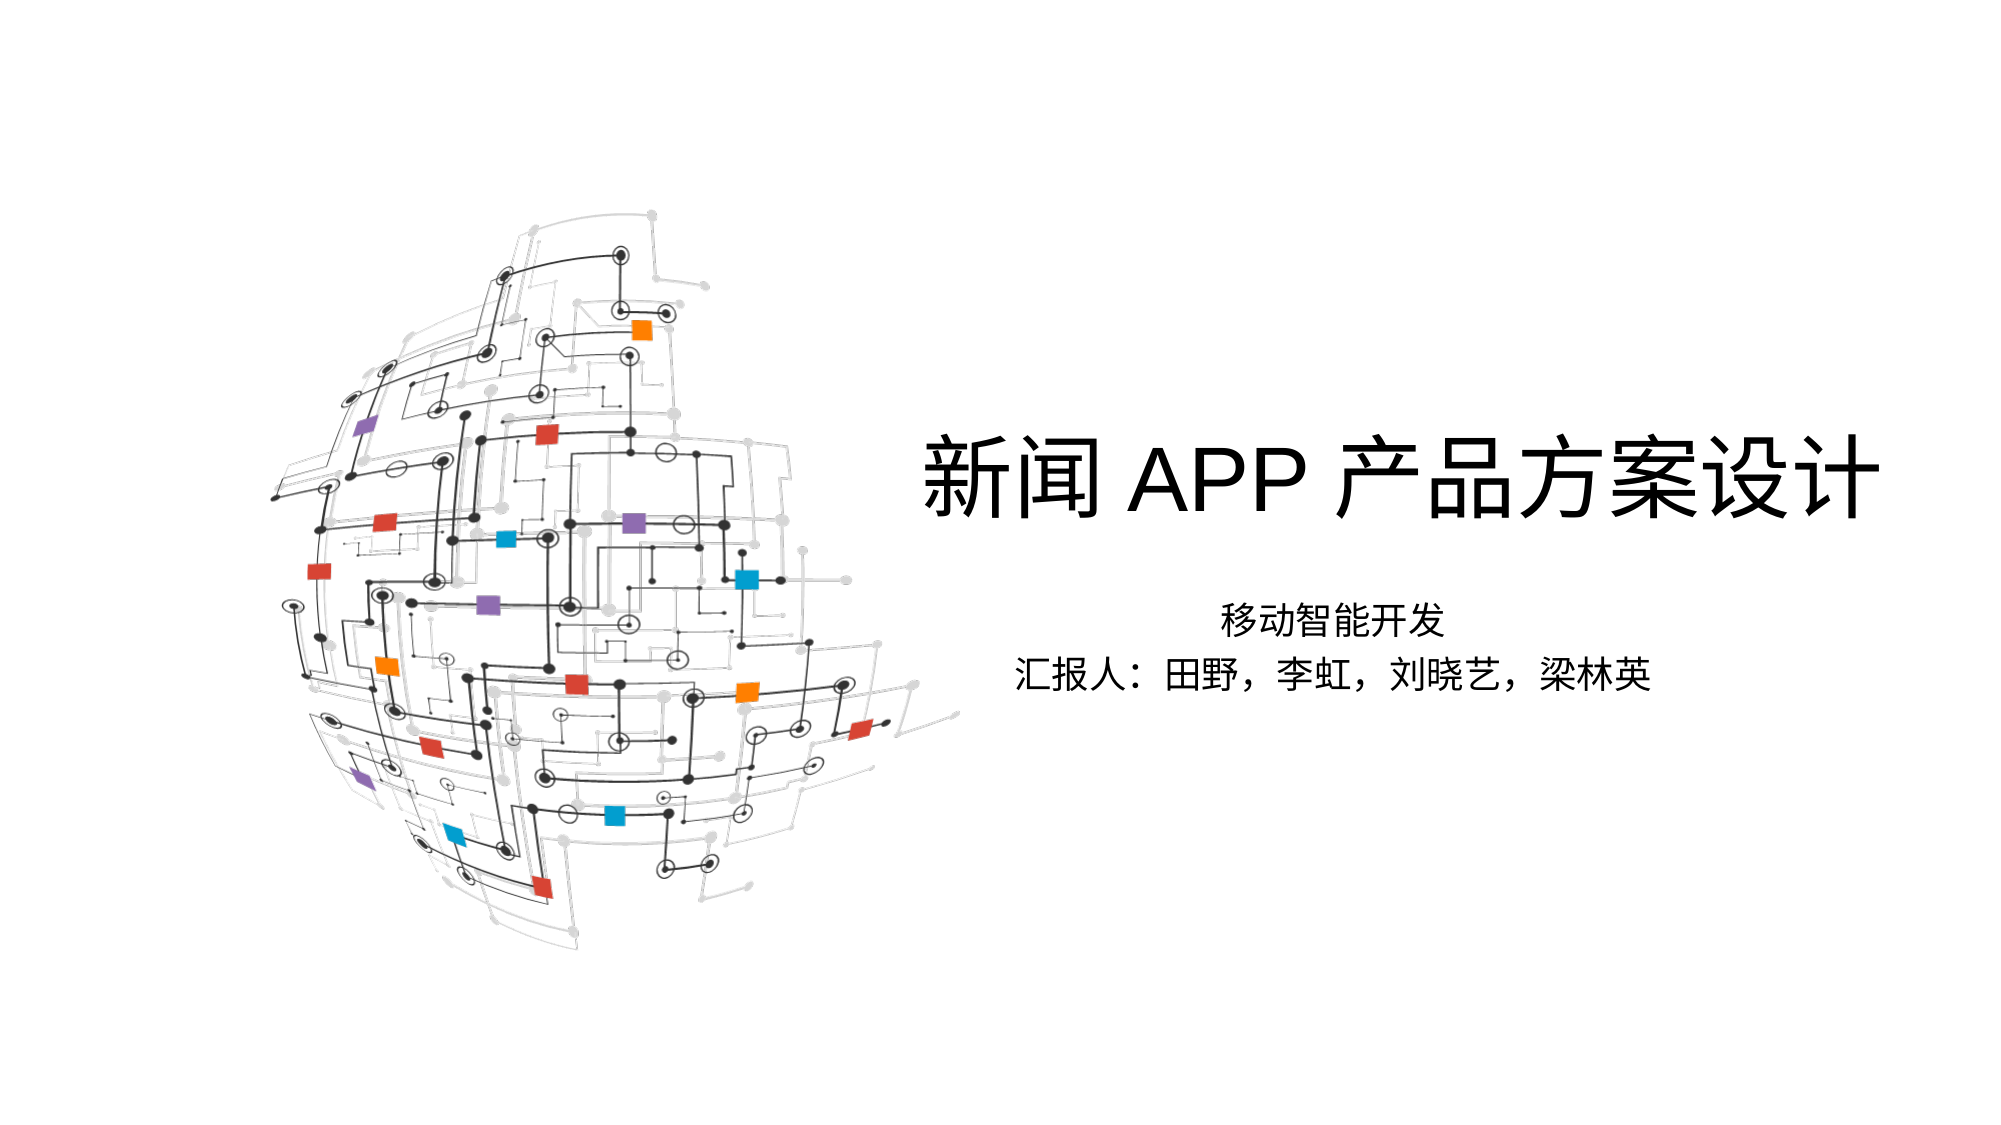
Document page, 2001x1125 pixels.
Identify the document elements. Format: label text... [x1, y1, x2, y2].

text_box 移动智能开发 汇报人：田野，李虹，刘晓艺，梁林英 [961, 580, 1721, 703]
picture [270, 209, 961, 951]
text_box 新闻APP产品方案设计 [961, 412, 1899, 537]
